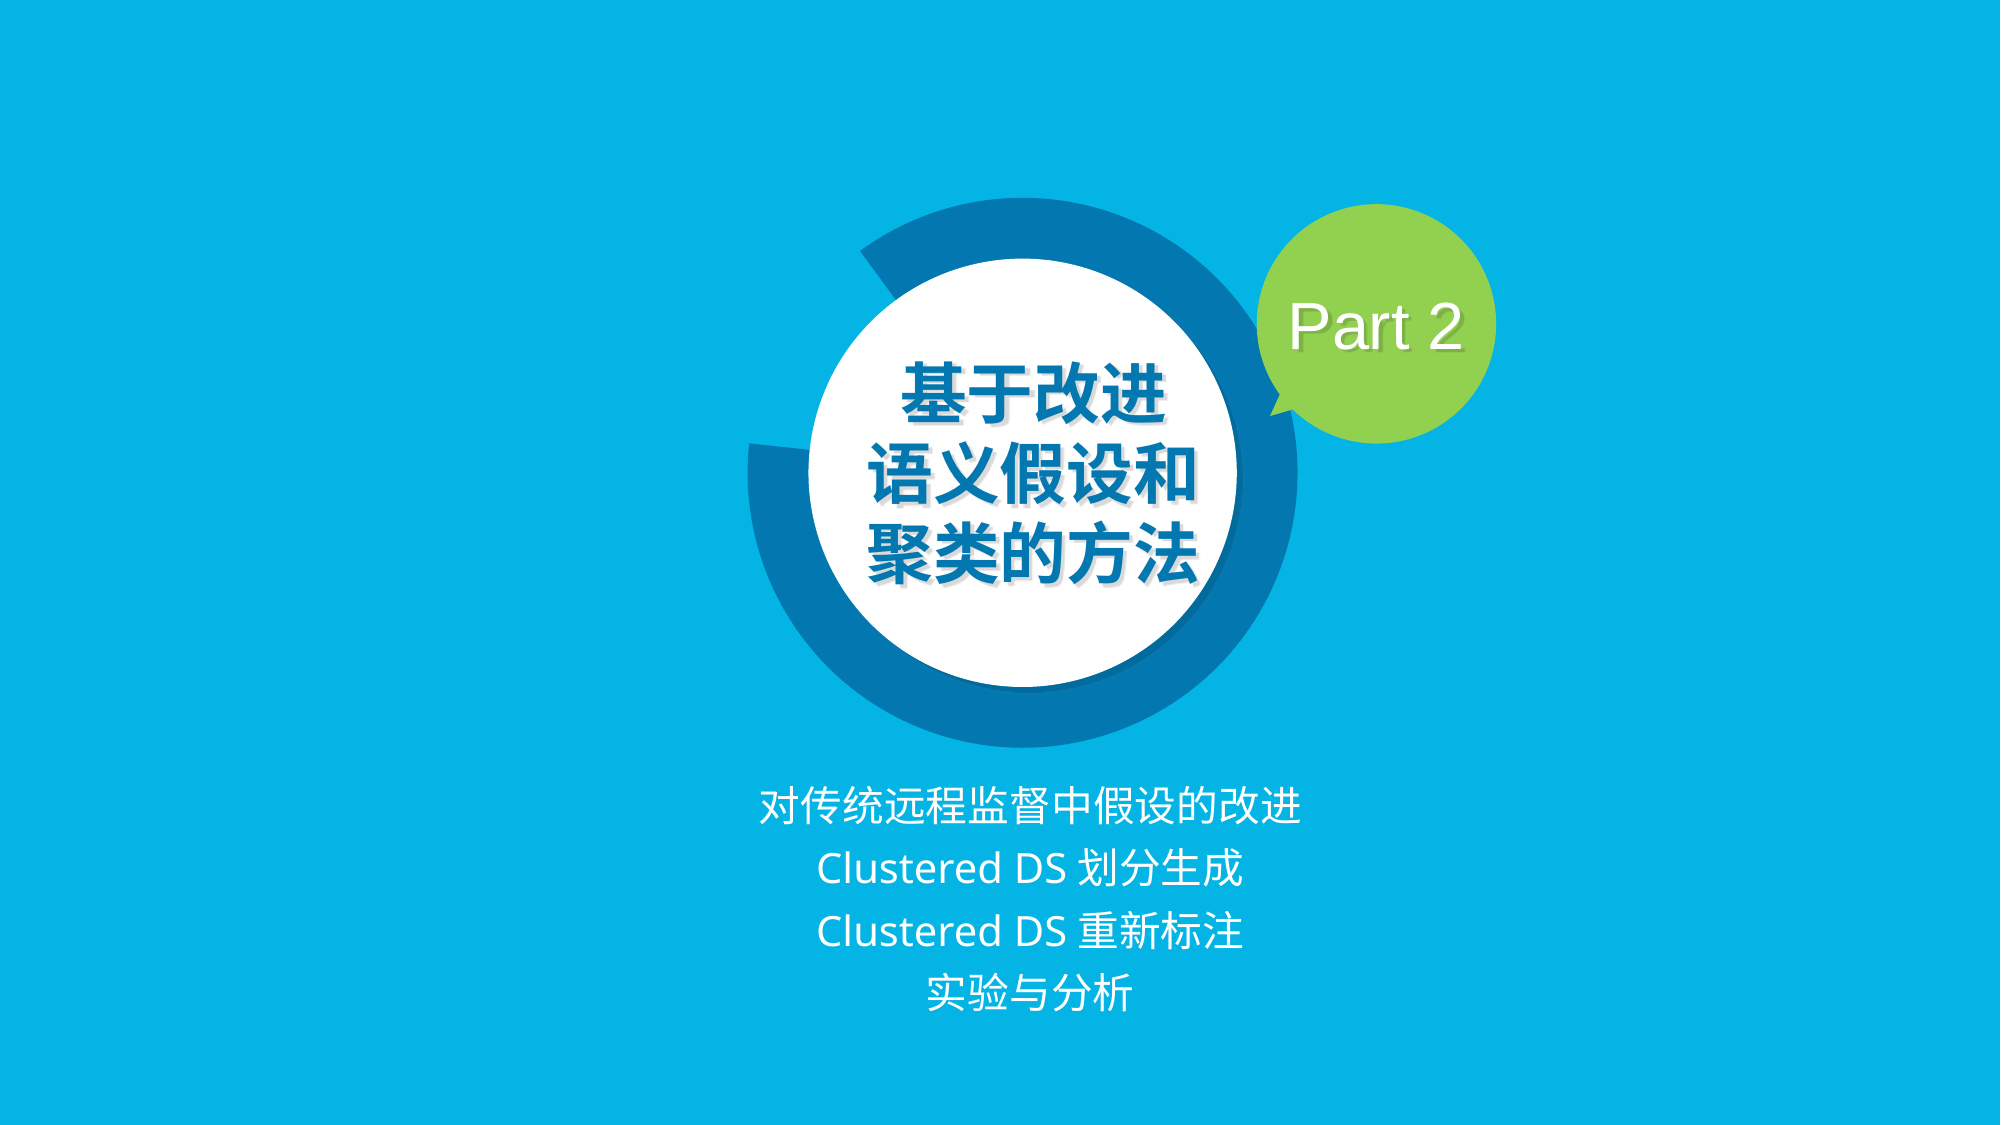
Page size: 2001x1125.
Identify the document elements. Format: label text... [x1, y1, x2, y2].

text_box [1232, 423, 1238, 523]
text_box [1248, 200, 1489, 461]
text_box [746, 196, 1299, 749]
text_box [807, 360, 839, 585]
text_box [850, 257, 1196, 344]
text_box [852, 604, 1194, 689]
text_box 基于改进 语义假设和 聚类的方法 [839, 344, 1228, 599]
text_box 对传统远程监督中假设的改进 Clustered DS划分生成 Clustered DS重新标注 实验与分析 [722, 773, 1339, 1023]
